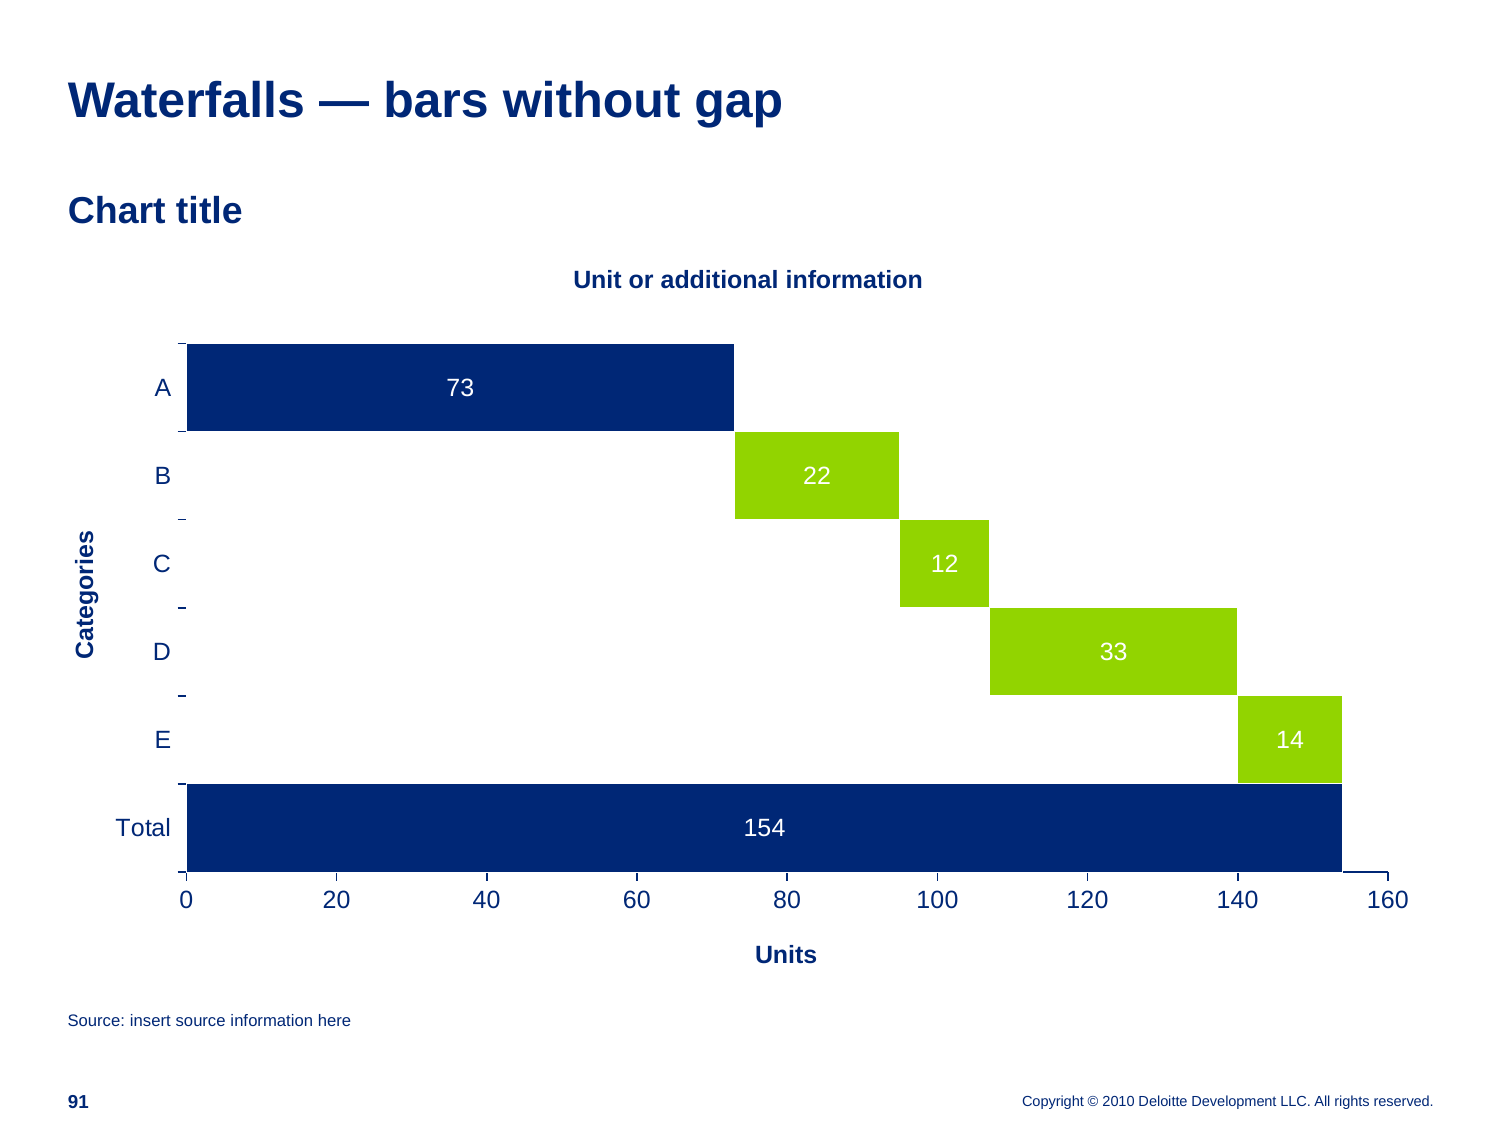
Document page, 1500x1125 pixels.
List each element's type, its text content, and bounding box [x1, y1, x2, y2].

text_box Units [740, 935, 833, 976]
text_box Chart title [67, 185, 389, 231]
text_box Source: insert source information here [67, 1009, 723, 1031]
title Waterfalls — bars without gap [67, 73, 1435, 128]
text_box Unit or additional information [544, 262, 953, 294]
chart [62, 315, 1438, 926]
